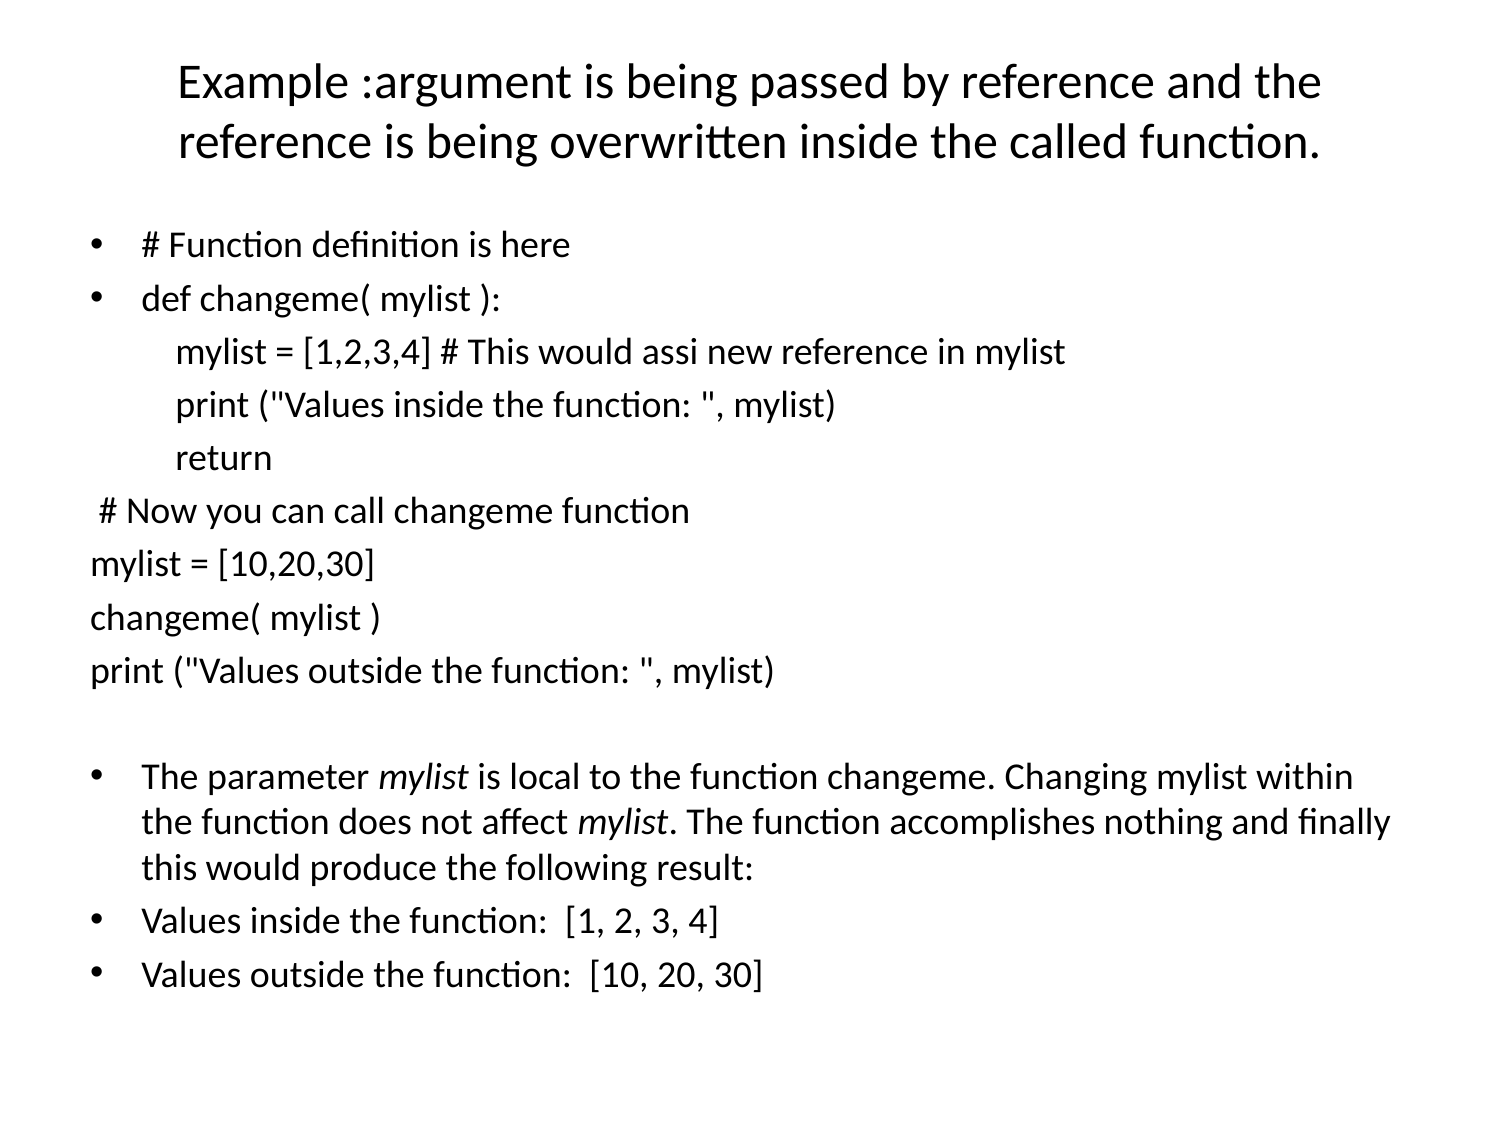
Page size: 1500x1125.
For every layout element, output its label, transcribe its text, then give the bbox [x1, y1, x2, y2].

list # Function definition is here def changeme( mylist ): mylist = [1,2,3,4] # This would assi new reference in mylist print ("Values inside the function: ", mylist) return # Now you can call changeme function mylist = [10,20,30] changeme( mylist ) print ("Values outside the function: ", mylist) The parameter mylist is local to the function changeme. Changing mylist within the function does not affect mylist. The function accomplishes nothing and finally this would produce the following result: Values inside the function: [1, 2, 3, 4] Values outside the function: [10, 20, 30] [75, 212, 1425, 1005]
title Example :argument is being passed by reference and the reference is being overwritten inside the called function. [75, 45, 1425, 212]
